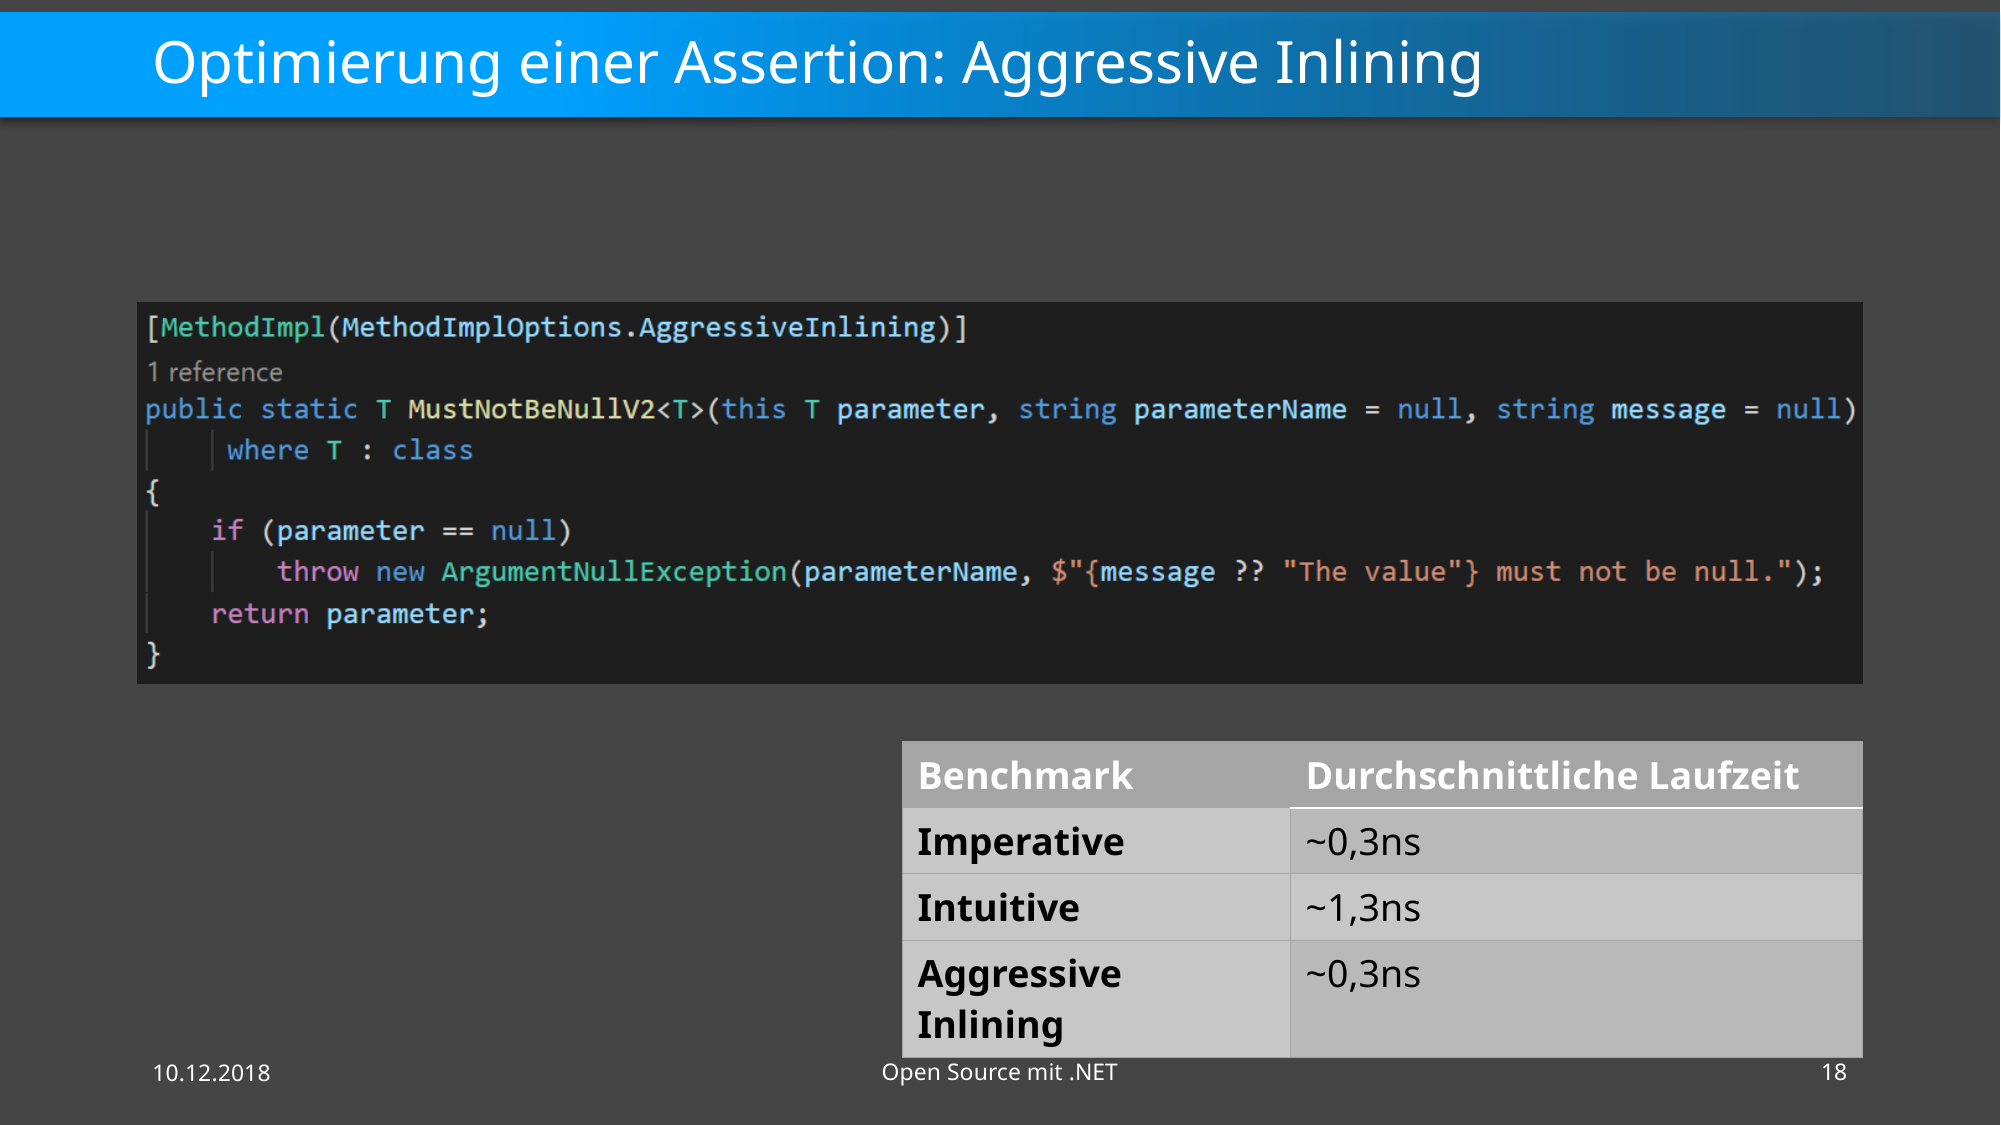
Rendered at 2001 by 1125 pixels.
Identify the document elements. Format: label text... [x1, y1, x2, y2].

table_cell Imperative [903, 808, 1290, 873]
table_cell Intuitive [903, 874, 1290, 940]
table_cell ~0,3ns [1291, 941, 1862, 1057]
footer Open Source mit .NET [662, 1042, 1338, 1103]
slide_number 18 [1412, 1058, 1863, 1103]
title Optimierung einer Assertion: Aggressive Inlining [137, 23, 1863, 107]
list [137, 302, 1863, 684]
table_cell Aggressive Inlining [903, 941, 1290, 1057]
table_cell ~1,3ns [1291, 874, 1862, 940]
table_header Benchmark [903, 742, 1290, 807]
table_cell ~0,3ns [1291, 809, 1862, 873]
table_header Durchschnittliche Laufzeit [1291, 742, 1862, 807]
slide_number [137, 1042, 588, 1103]
